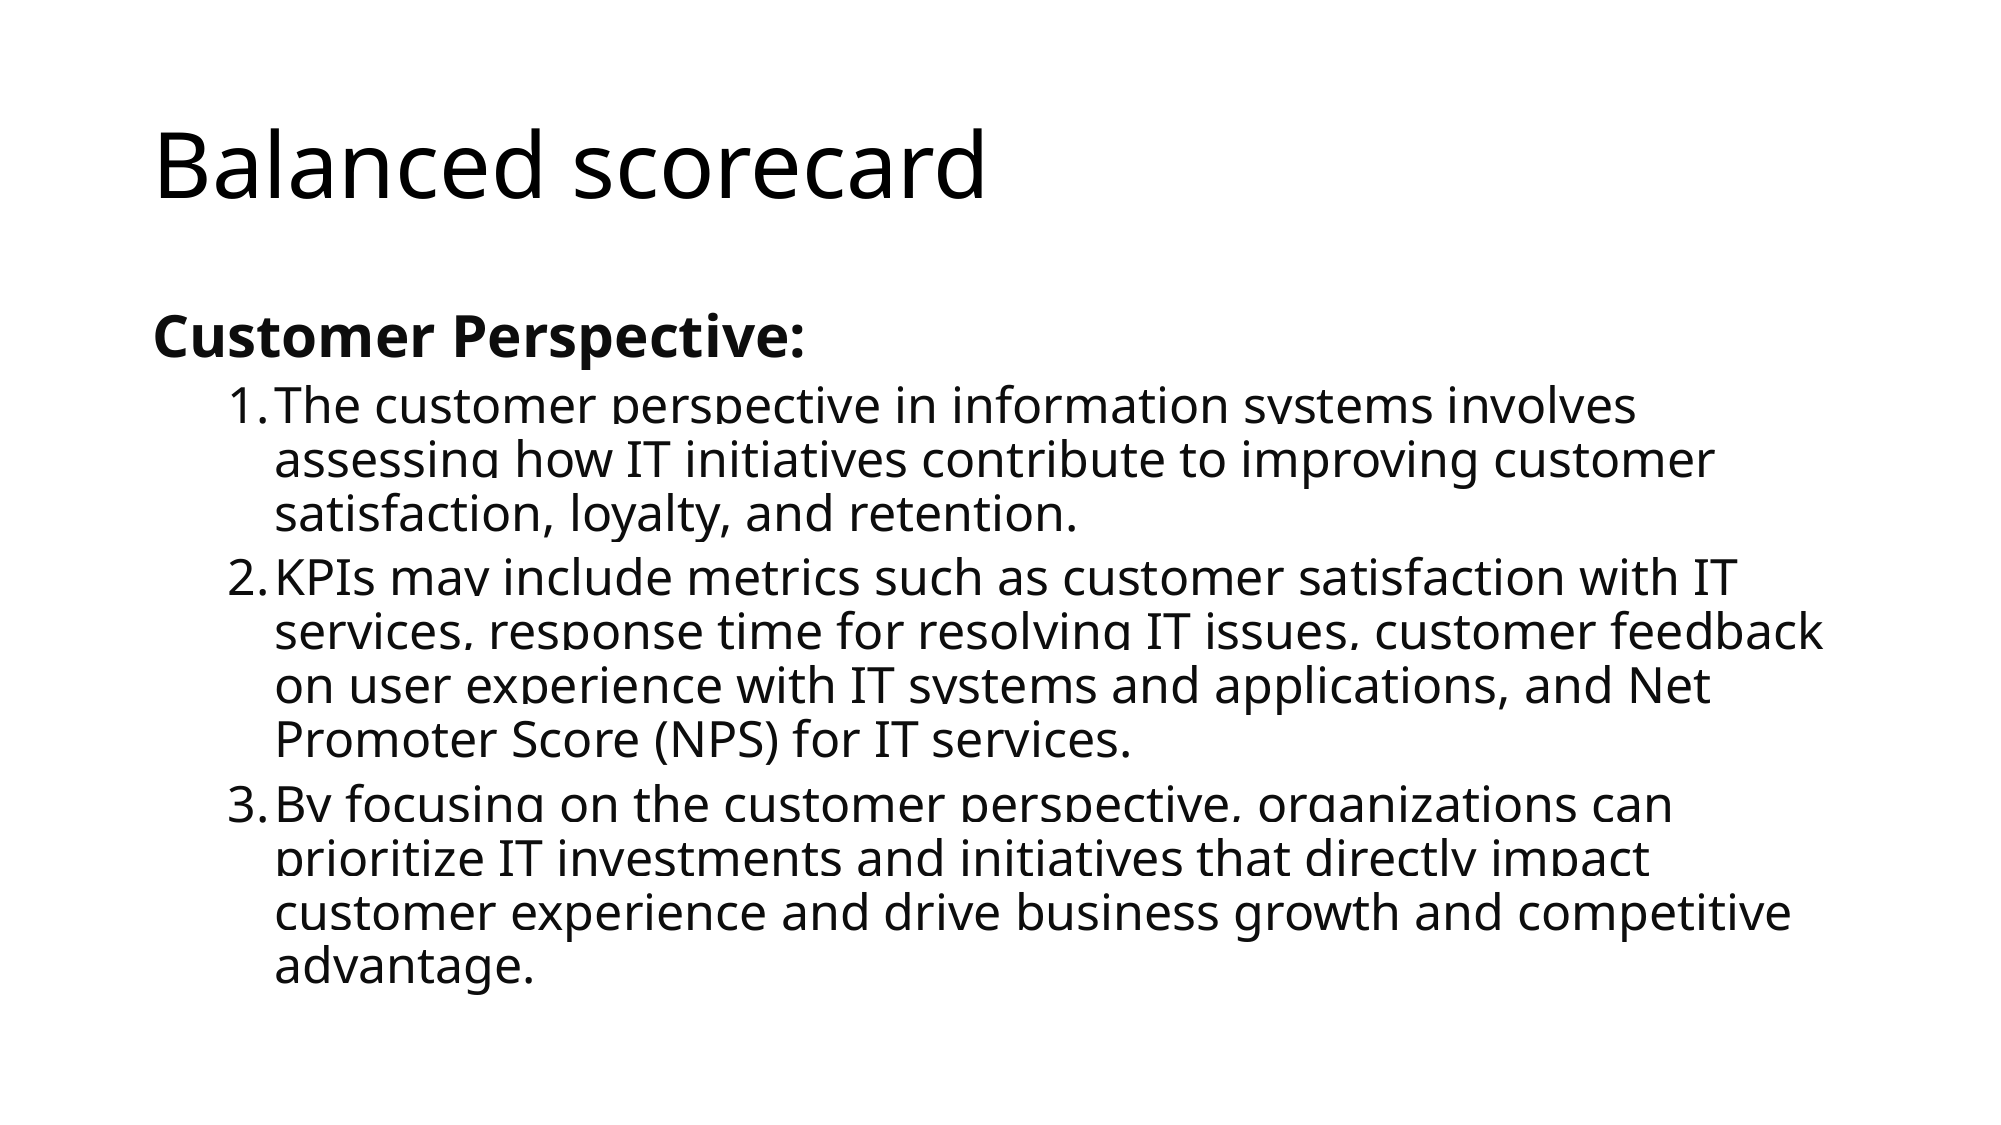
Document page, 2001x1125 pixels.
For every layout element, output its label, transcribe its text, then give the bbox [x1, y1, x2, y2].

list Customer Perspective: The customer perspective in information systems involves assessing how IT initiatives contribute to improving customer satisfaction, loyalty, and retention. KPIs may include metrics such as customer satisfaction with IT services, response time for resolving IT issues, customer feedback on user experience with IT systems and applications, and Net Promoter Score (NPS) for IT services. By focusing on the customer perspective, organizations can prioritize IT investments and initiatives that directly impact customer experience and drive business growth and competitive advantage. [137, 299, 1863, 1014]
title Balanced scorecard [137, 59, 1863, 278]
